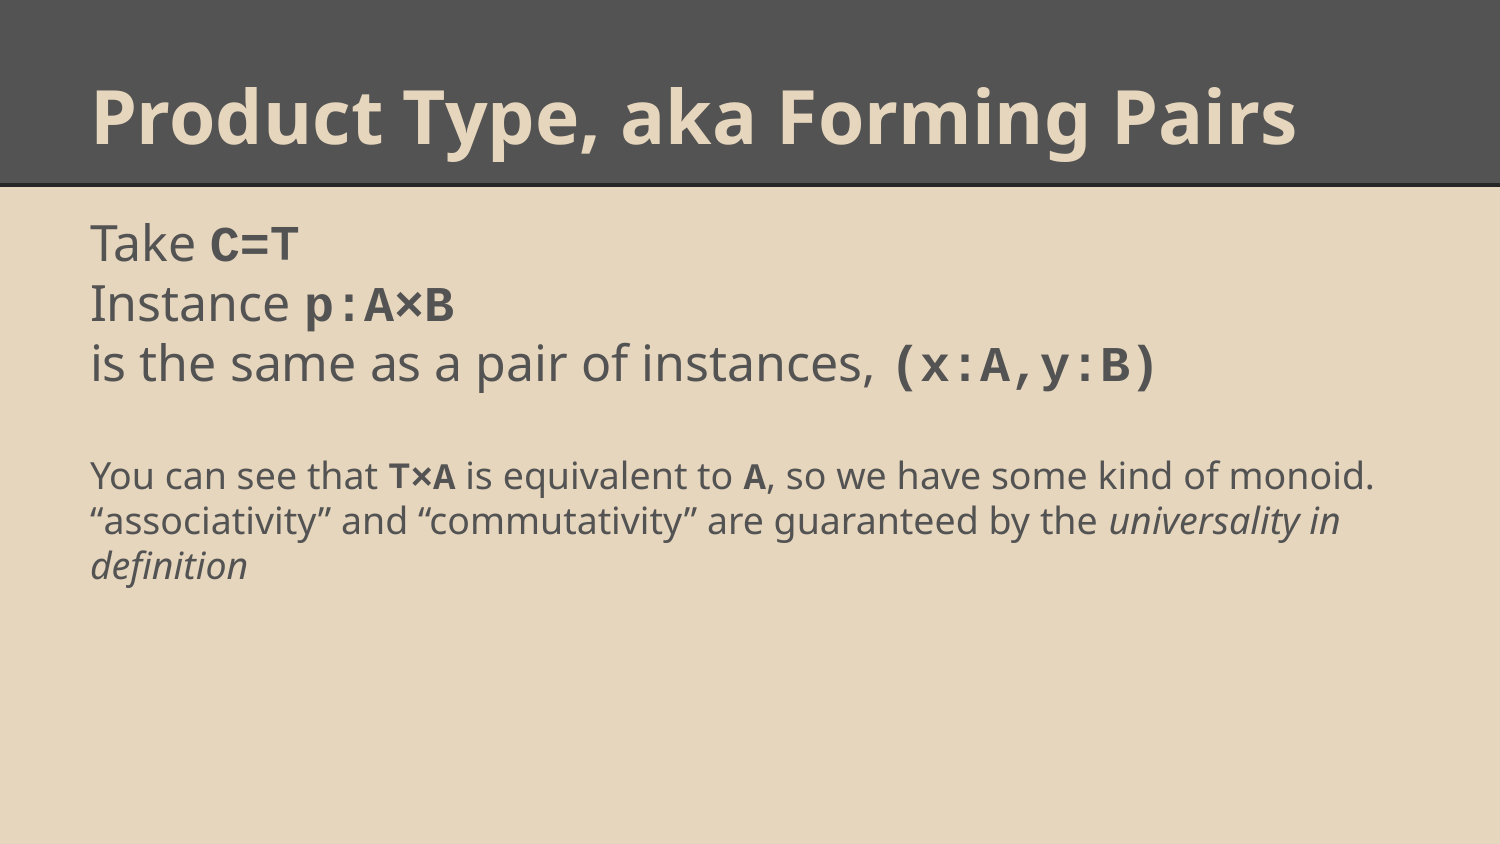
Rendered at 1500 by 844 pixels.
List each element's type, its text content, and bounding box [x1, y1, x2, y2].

title Product Type, aka Forming Pairs [75, 33, 1425, 175]
list Take C=⊤ Instance p:A×B is the same as a pair of instances, (x:A,y:B) You can see that ⊤×A is equivalent to A, so we have some kind of monoid. “associativity” and “commutativity” are guaranteed by the universality in definition [75, 196, 1425, 808]
